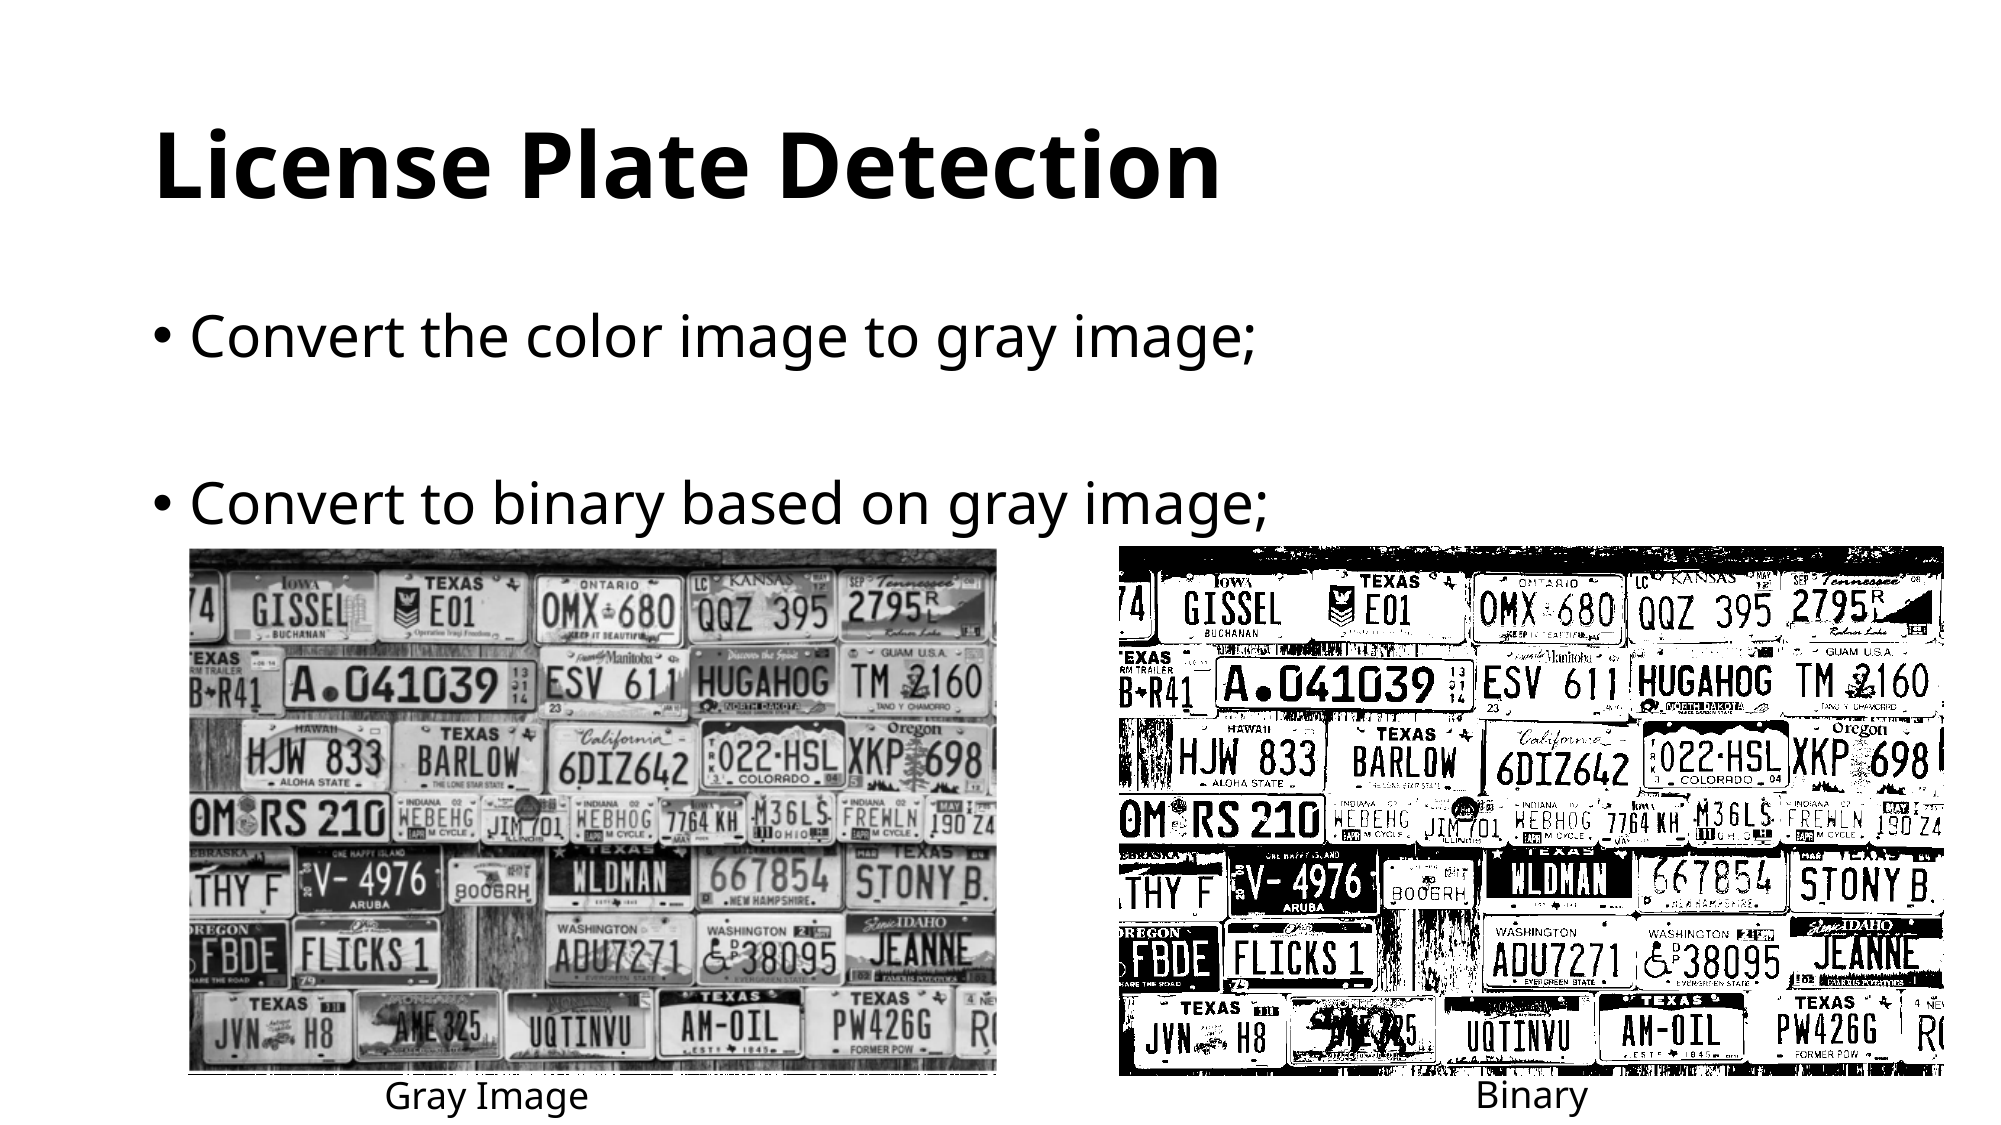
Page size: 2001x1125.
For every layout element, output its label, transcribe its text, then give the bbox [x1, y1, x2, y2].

list Convert the color image to gray image; Convert to binary based on gray image; [137, 299, 1863, 552]
picture [1119, 546, 1945, 1077]
text_box Binary [1460, 1077, 1604, 1124]
picture [188, 546, 1001, 1076]
title License Plate Detection [137, 59, 1863, 278]
text_box Gray Image [369, 1076, 604, 1125]
